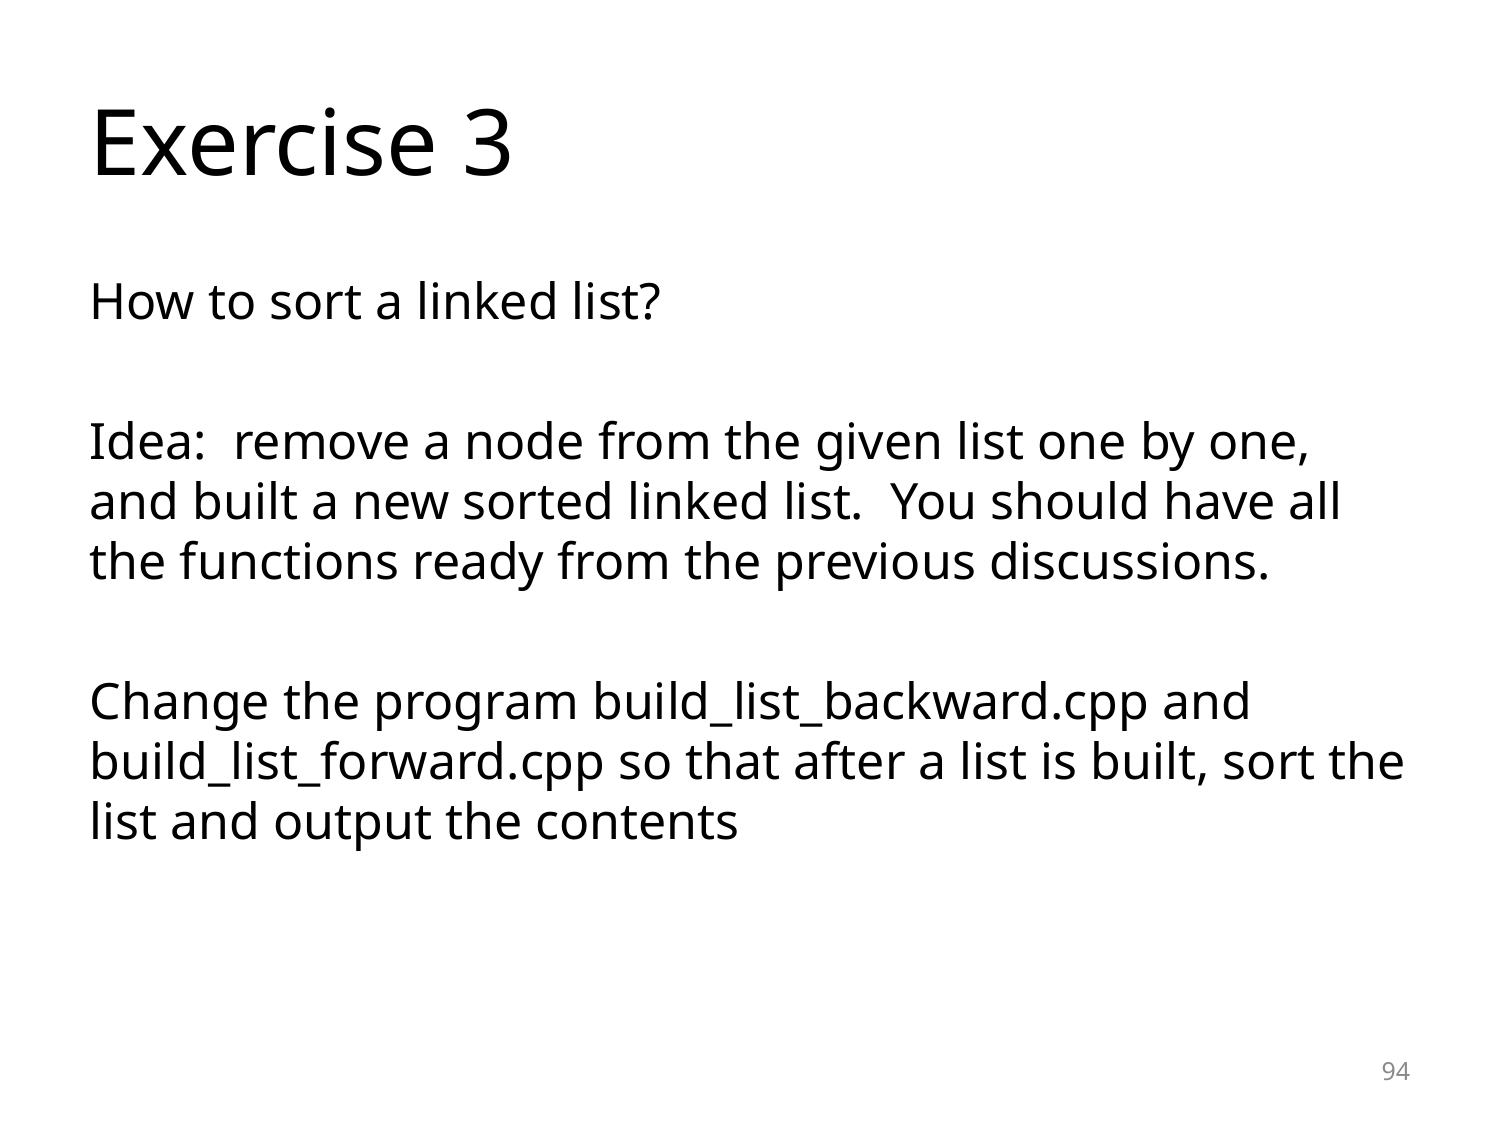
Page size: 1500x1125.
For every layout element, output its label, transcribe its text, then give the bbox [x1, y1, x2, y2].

text_box Exercise 3 [74, 45, 1425, 233]
text_box <number> [1074, 1042, 1425, 1103]
text_box How to sort a linked list? Idea: remove a node from the given list one by one, and built a new sorted linked list. You should have all the functions ready from the previous discussions. Change the program build_list_backward.cpp and build_list_forward.cpp so that after a list is built, sort the list and output the contents [74, 262, 1425, 1005]
